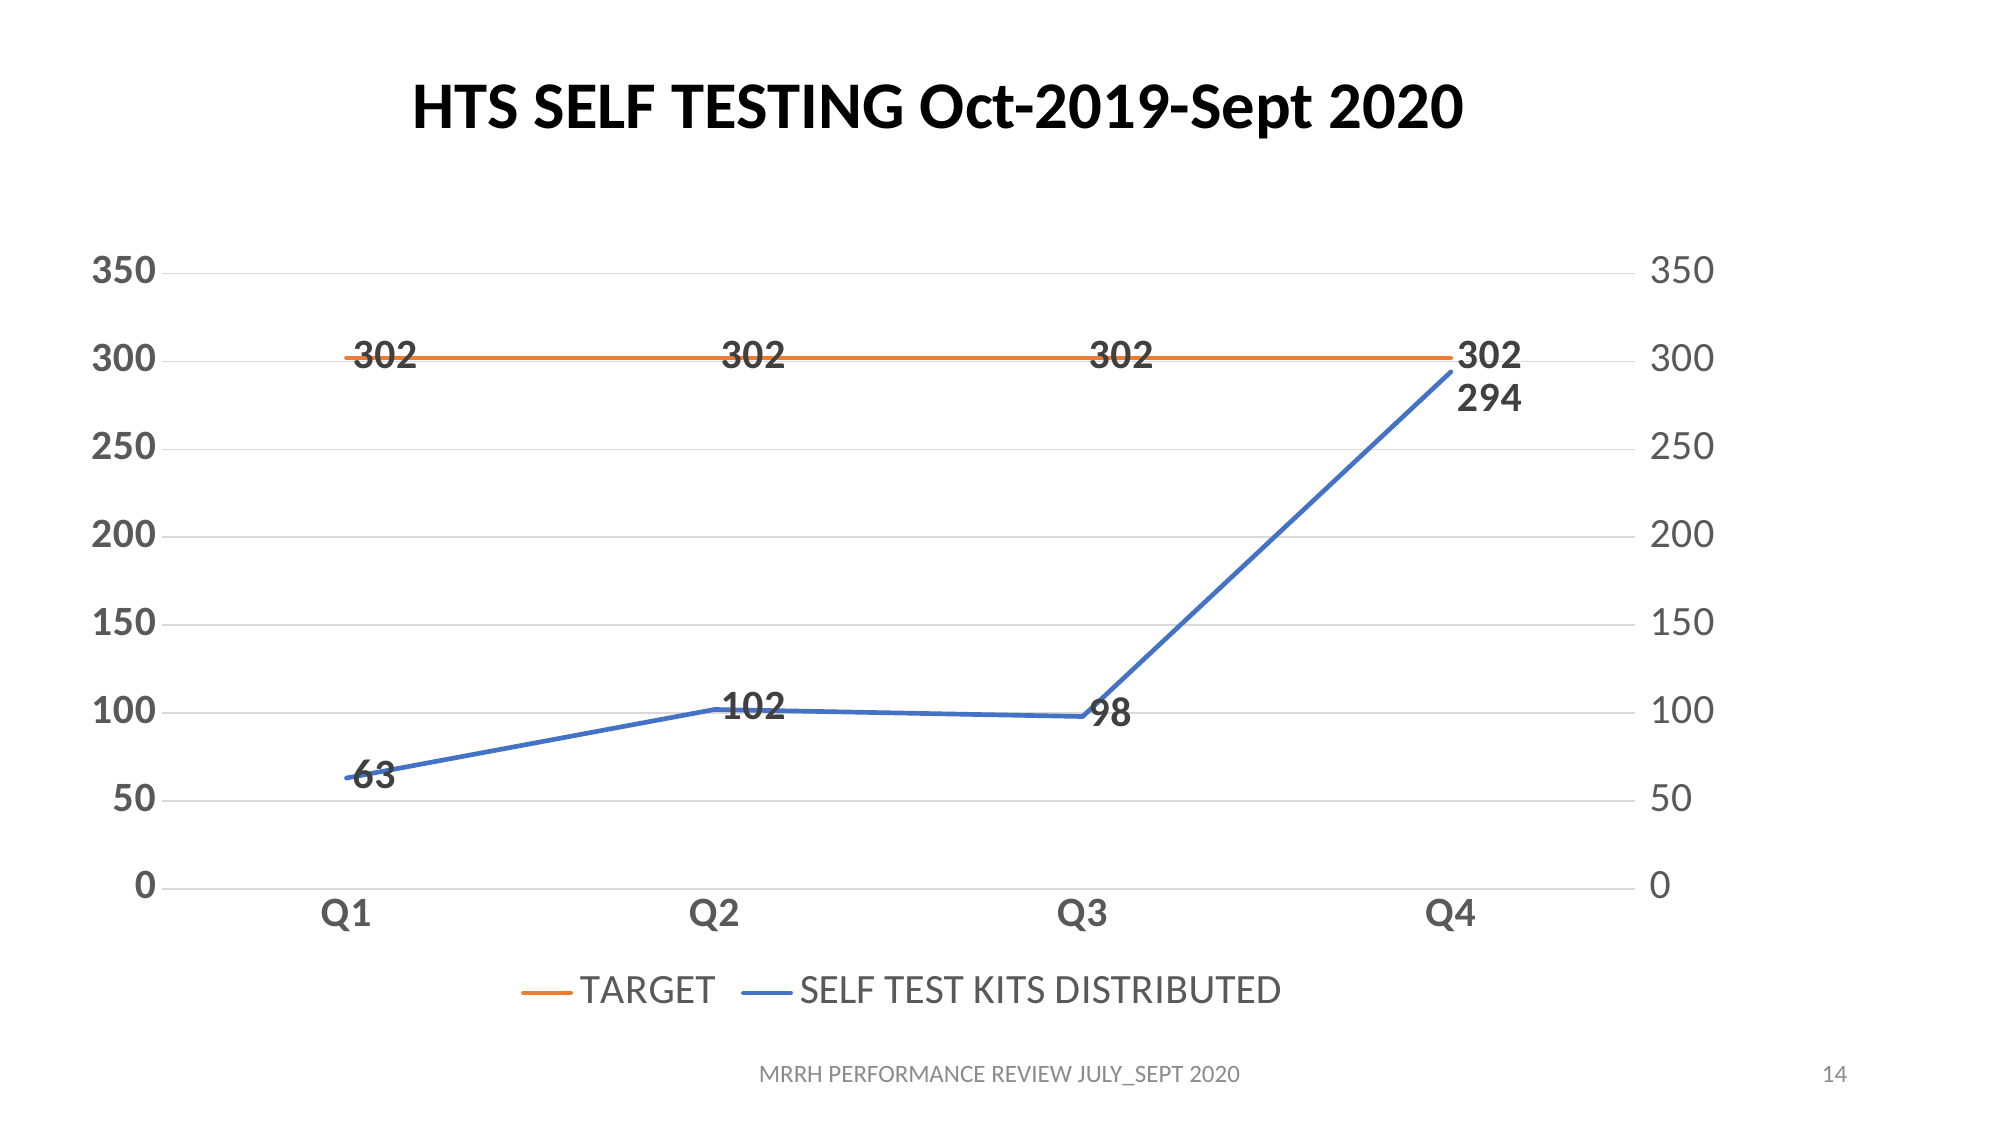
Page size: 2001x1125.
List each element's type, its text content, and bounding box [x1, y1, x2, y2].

footer MRRH PERFORMANCE REVIEW JULY_SEPT 2020 [662, 1042, 1338, 1103]
slide_number 14 [1412, 1042, 1863, 1103]
chart [57, 236, 1750, 1023]
text_box HTS SELF TESTING Oct-2019-Sept 2020 [397, 54, 1495, 150]
